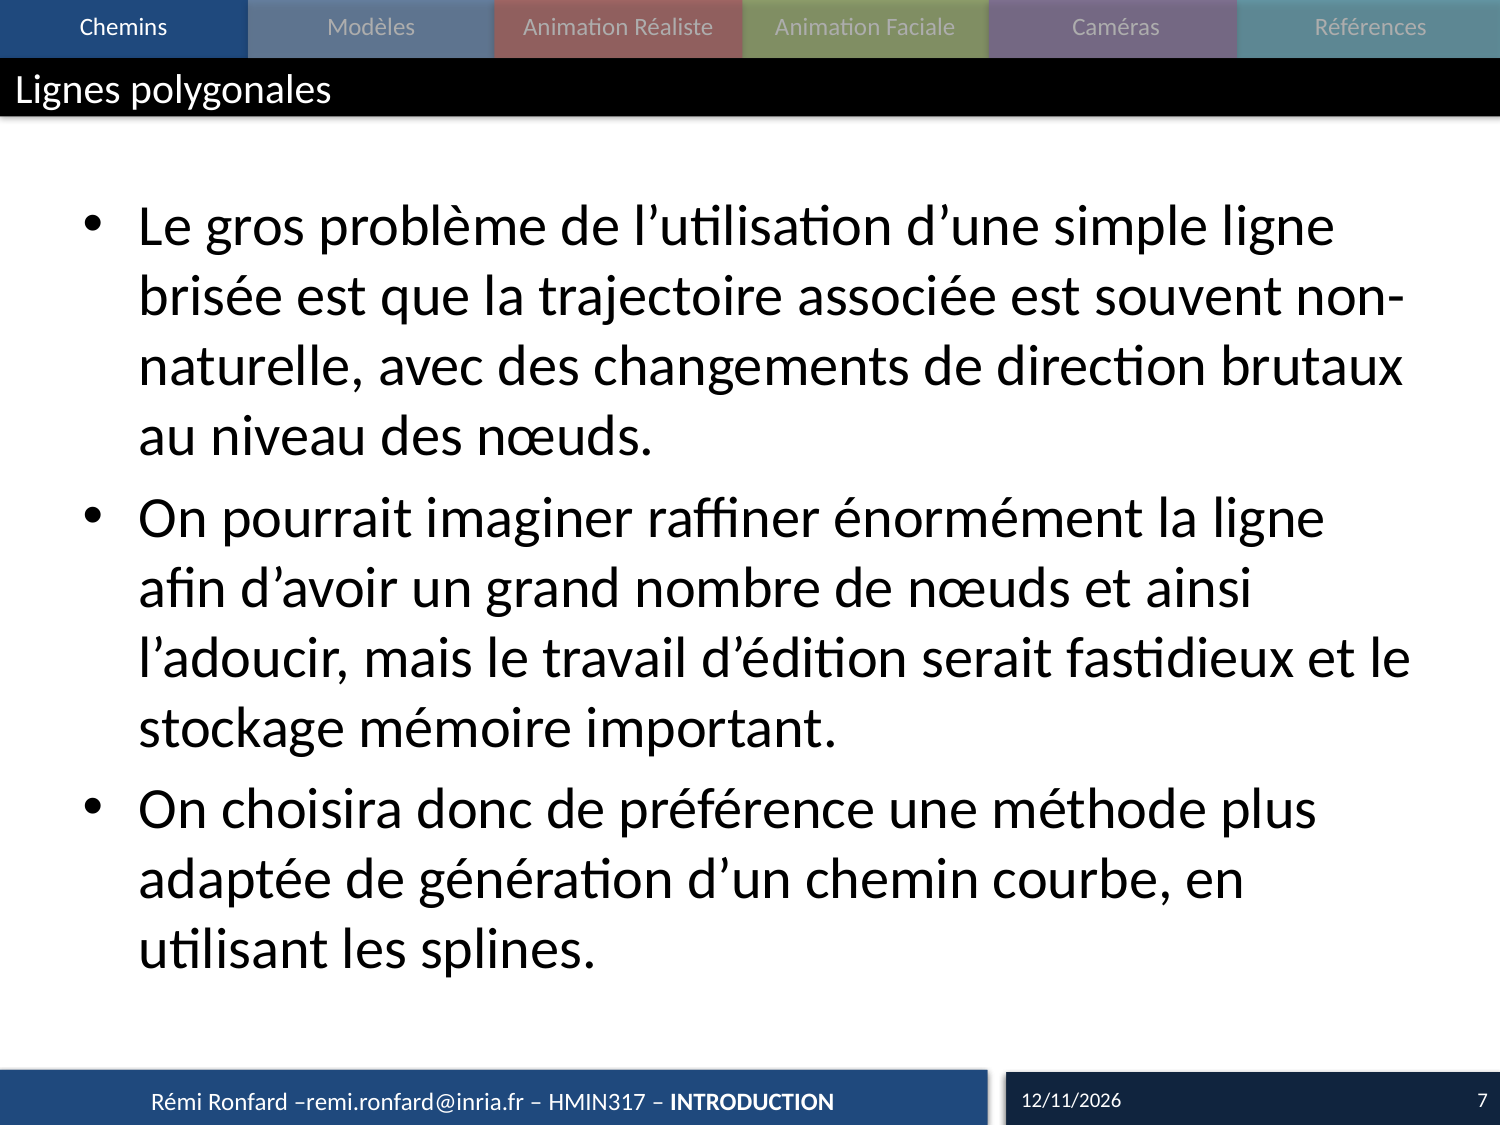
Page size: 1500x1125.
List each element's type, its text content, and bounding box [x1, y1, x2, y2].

slide_number 7 [1153, 1071, 1500, 1125]
footer Rémi Ronfard –remi.ronfard@inria.fr – HMIN317 – INTRODUCTION [0, 1072, 988, 1125]
list Le gros problème de l’utilisation d’une simple ligne brisée est que la trajectoire associée est souvent non-naturelle, avec des changements de direction brutaux au niveau des nœuds. On pourrait imaginer raffiner énormément la ligne afin d’avoir un grand nombre de nœuds et ainsi l’adoucir, mais le travail d’édition serait fastidieux et le stockage mémoire important. On choisira donc de préférence une méthode plus adaptée de génération d’un chemin courbe, en utilisant les splines. [75, 179, 1425, 989]
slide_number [1006, 1070, 1153, 1125]
title Lignes polygonales [0, 58, 1500, 117]
